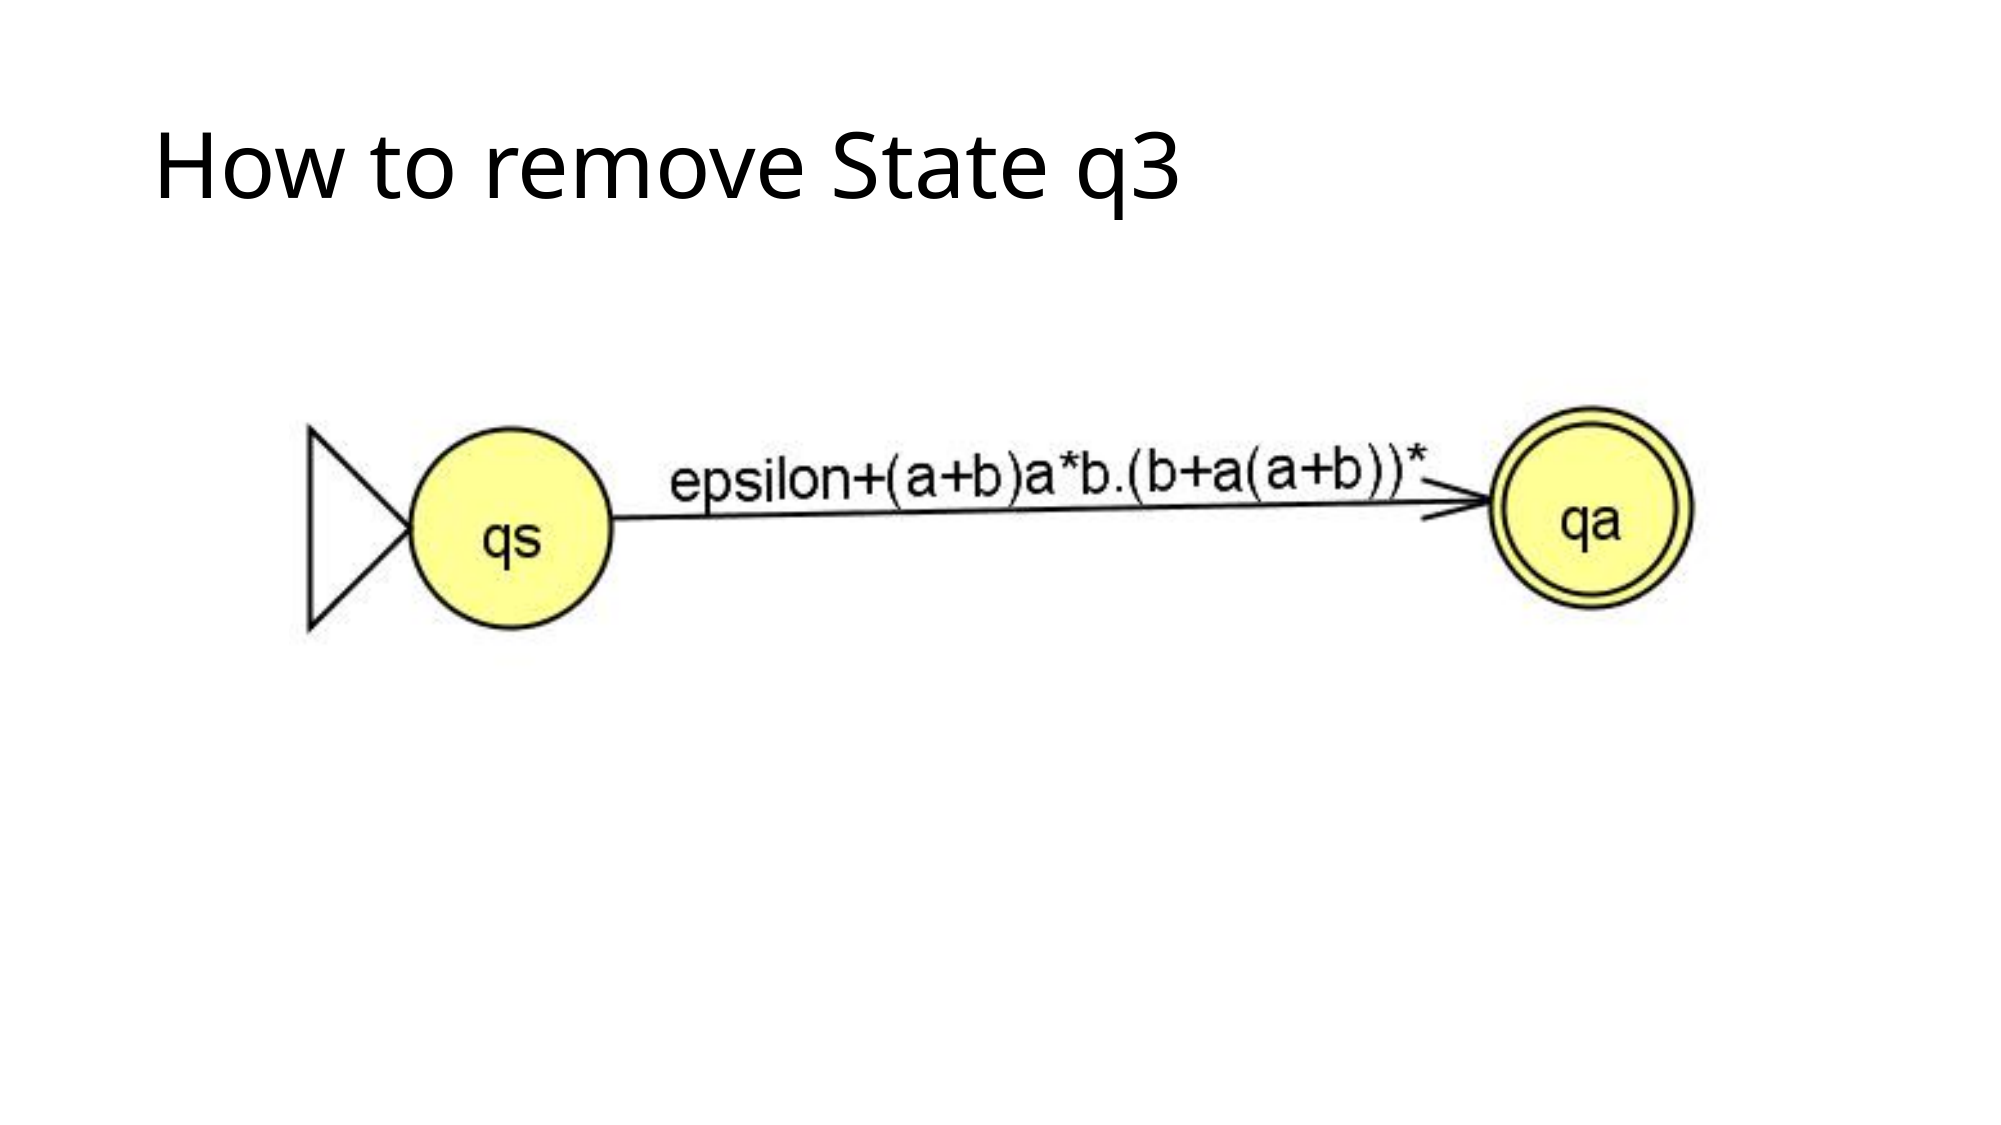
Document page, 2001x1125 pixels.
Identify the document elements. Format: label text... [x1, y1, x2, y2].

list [289, 258, 1722, 1022]
title How to remove State q3 [137, 59, 1863, 278]
